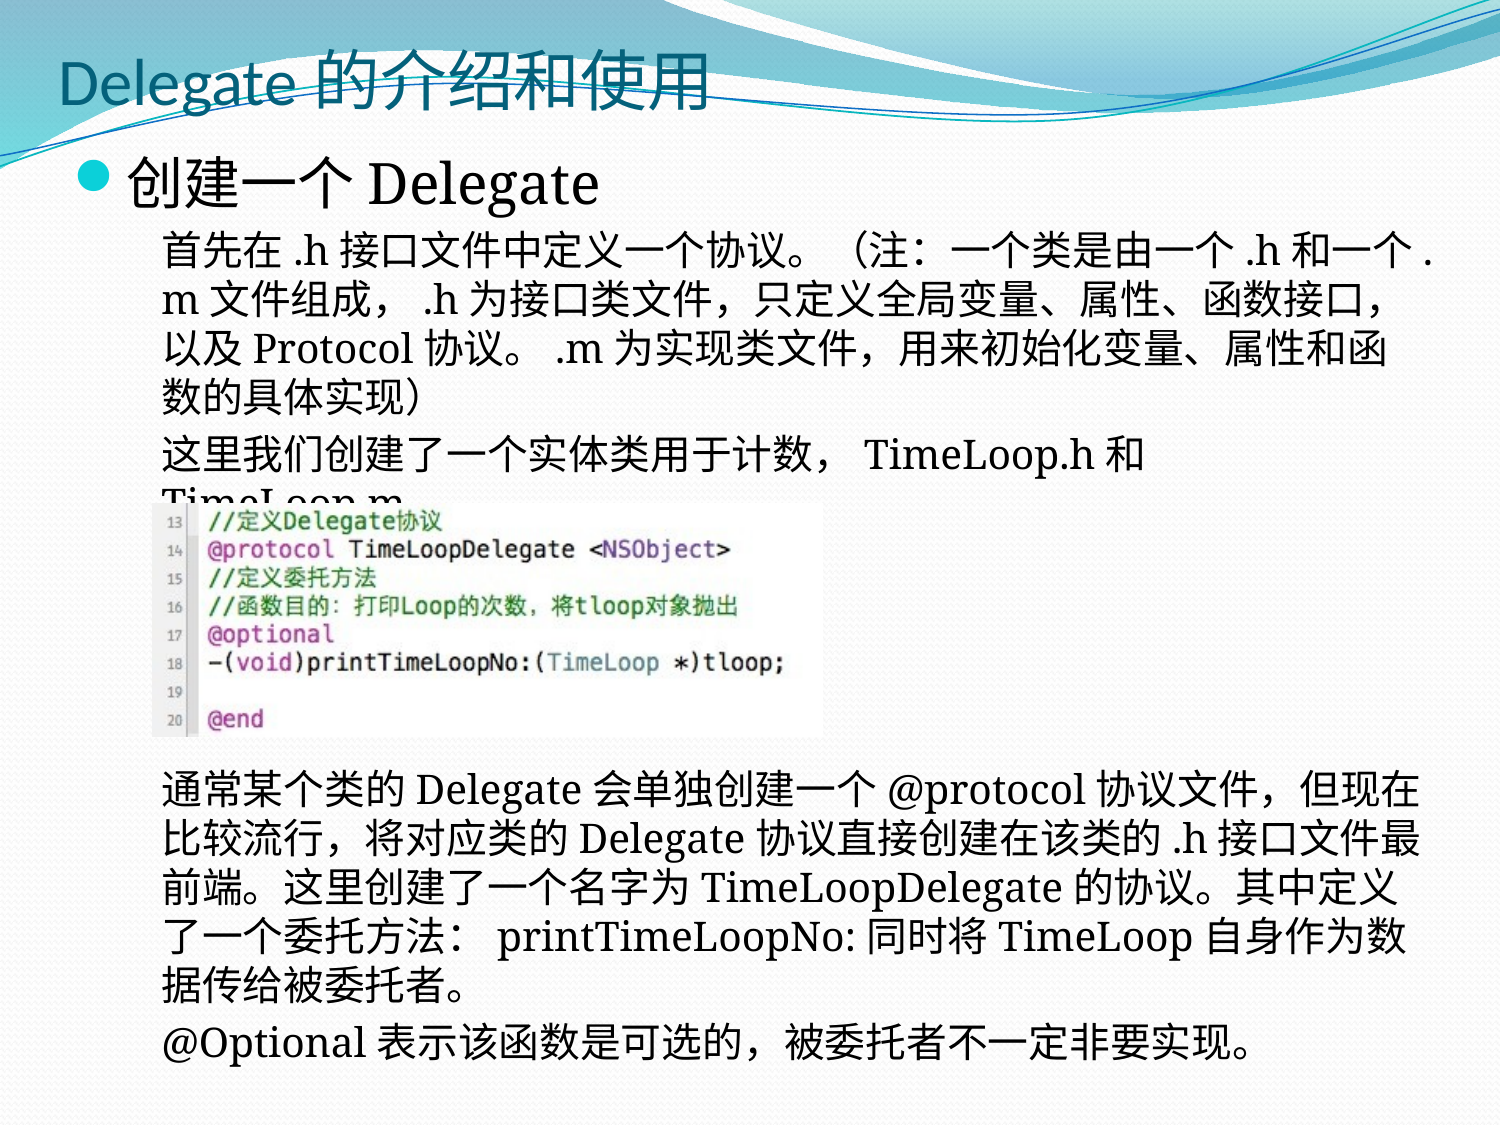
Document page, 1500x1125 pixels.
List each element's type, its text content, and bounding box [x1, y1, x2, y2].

picture [152, 503, 823, 737]
title Delegate的介绍和使用 [58, 23, 1442, 119]
list 创建一个Delegate 首先在.h接口文件中定义一个协议。（注：一个类是由一个.h和一个.m文件组成，.h为接口类文件，只定义全局变量、属性、函数接口，以及Protocol协议。.m为实现类文件，用来初始化变量、属性和函数的具体实现） 这里我们创建了一个实体类用于计数，TimeLoop.h和TimeLoop.m。 通常某个类的Delegate会单独创建一个@protocol协议文件，但现在比较流行，将对应类的Delegate协议直接创建在该类的.h接口文件最前端。这里创建了一个名字为TimeLoopDelegate的协议。其中定义了一个委托方法：printTimeLoopNo:同时将TimeLoop自身作为数据传给被委托者。 @Optional表示该函数是可选的，被委托者不一定非要实现。 [58, 140, 1442, 1079]
